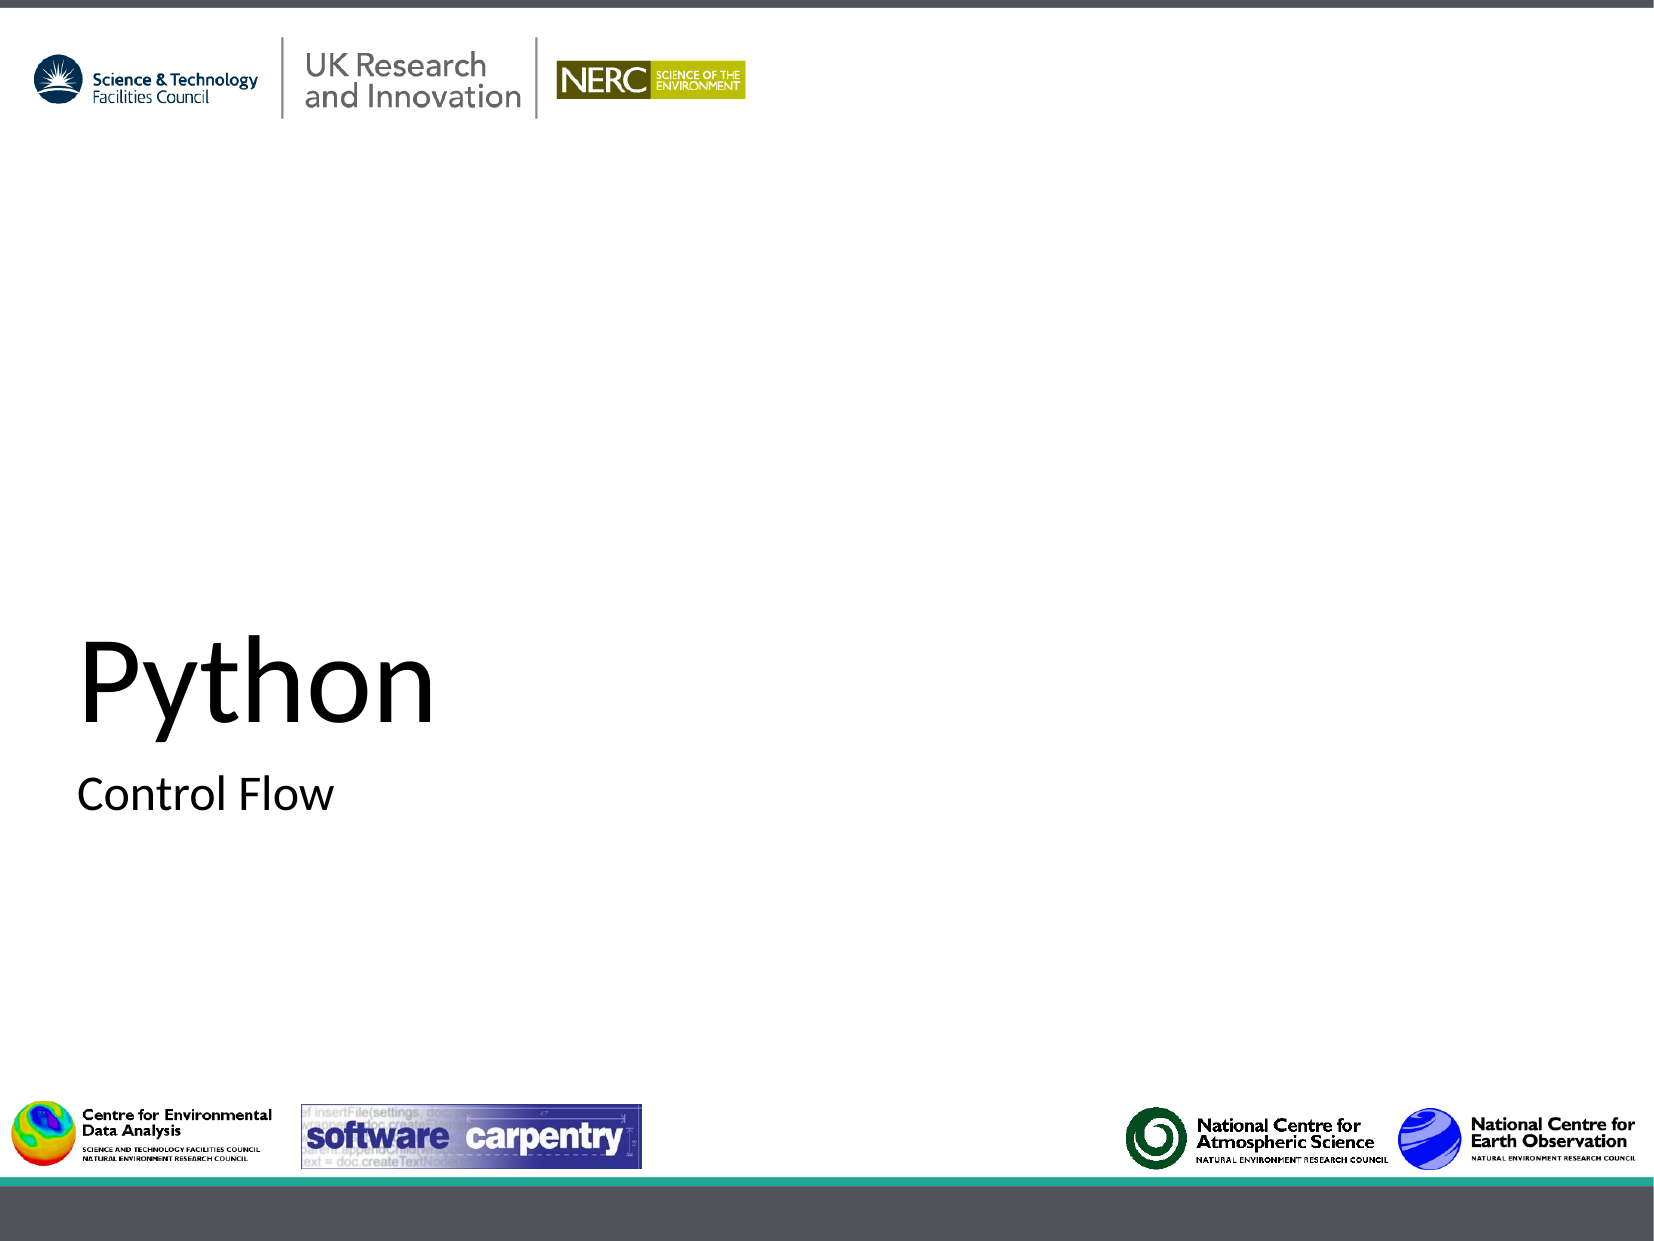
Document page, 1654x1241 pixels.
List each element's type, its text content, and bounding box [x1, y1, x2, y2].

subtitle Control Flow [62, 759, 1303, 860]
picture [0, 0, 1654, 1241]
title Python [62, 601, 1468, 758]
